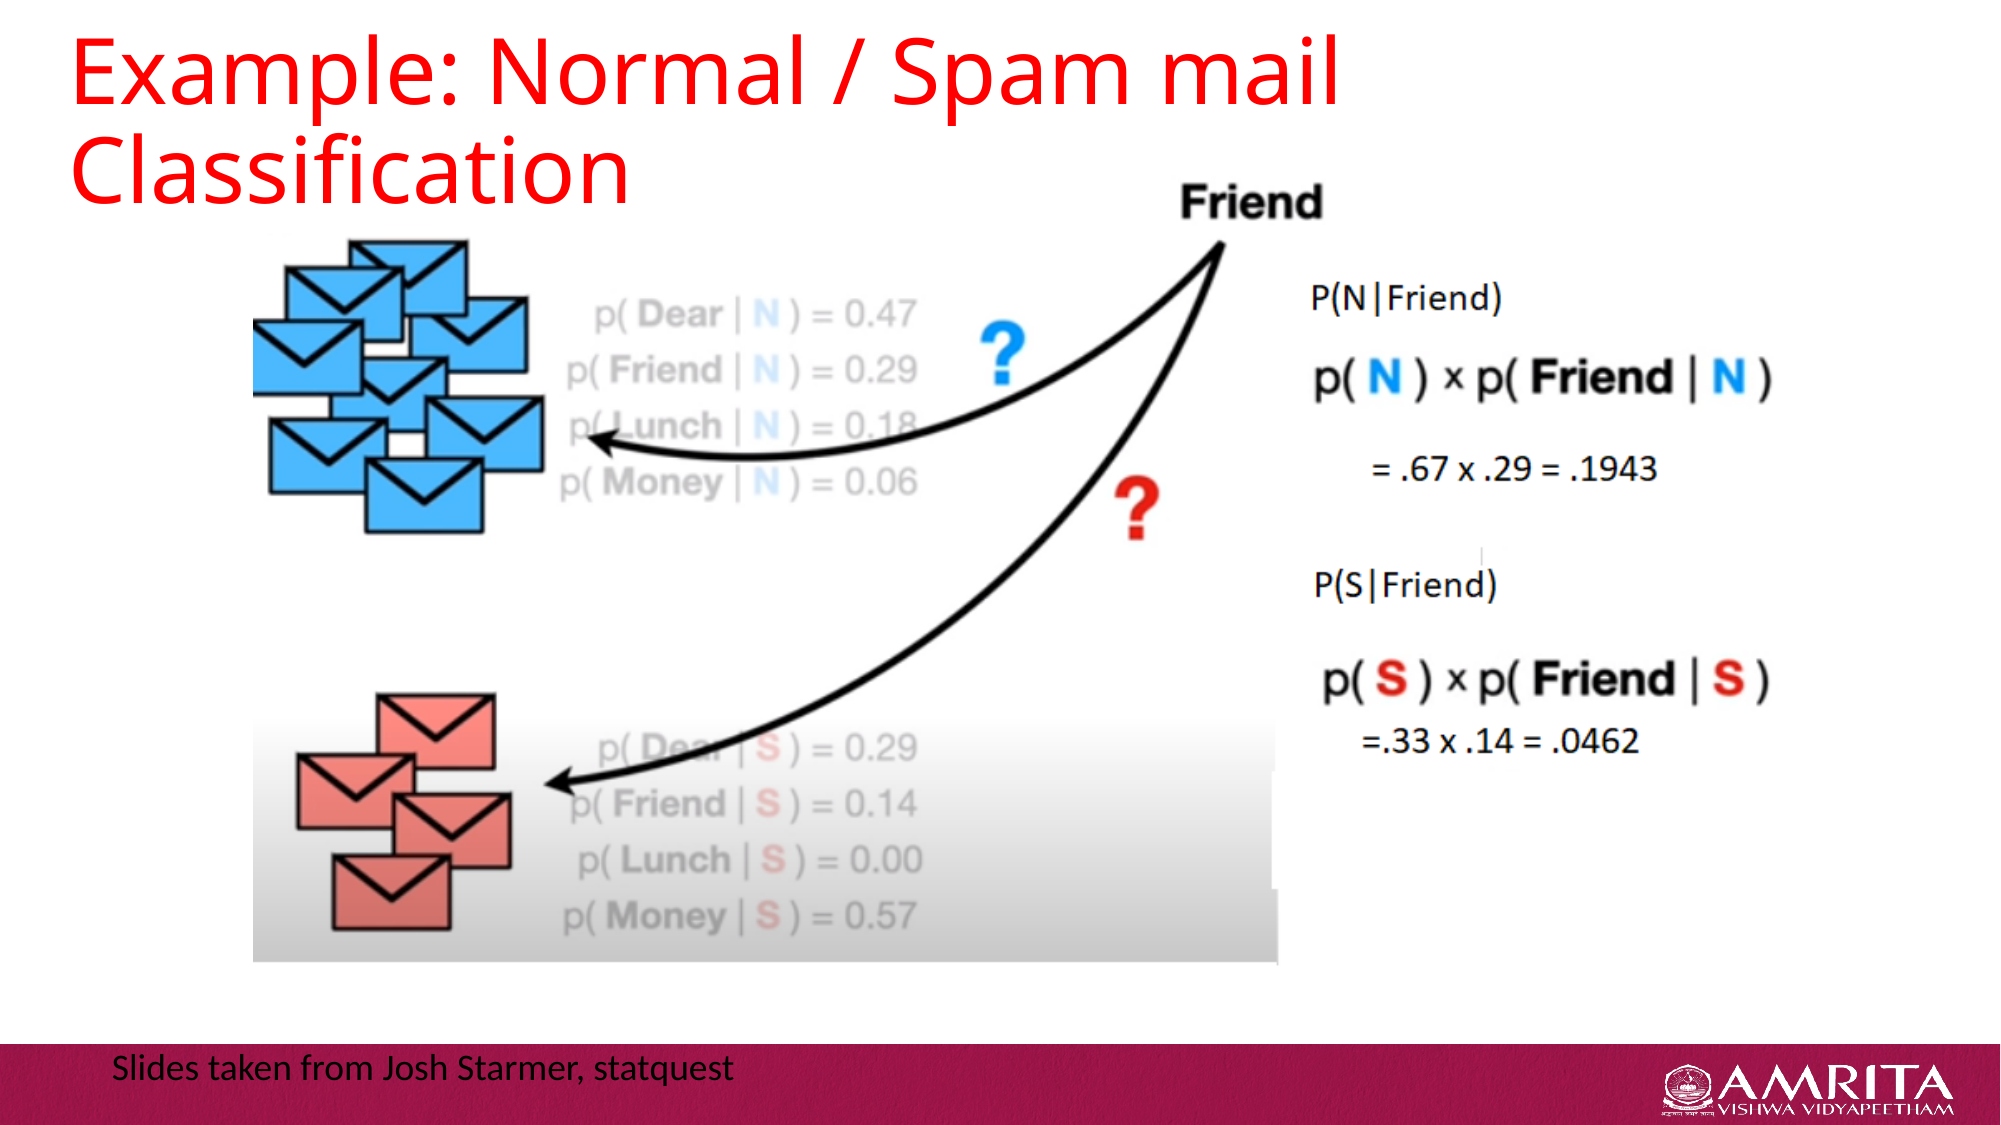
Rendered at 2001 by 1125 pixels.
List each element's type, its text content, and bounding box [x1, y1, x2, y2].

text_box Slides taken from Josh Starmer, statquest [97, 1035, 751, 1095]
picture [253, 156, 1838, 969]
picture [0, 1044, 2001, 1125]
text_box Example: Normal / Spam mail Classification [54, 18, 1780, 96]
